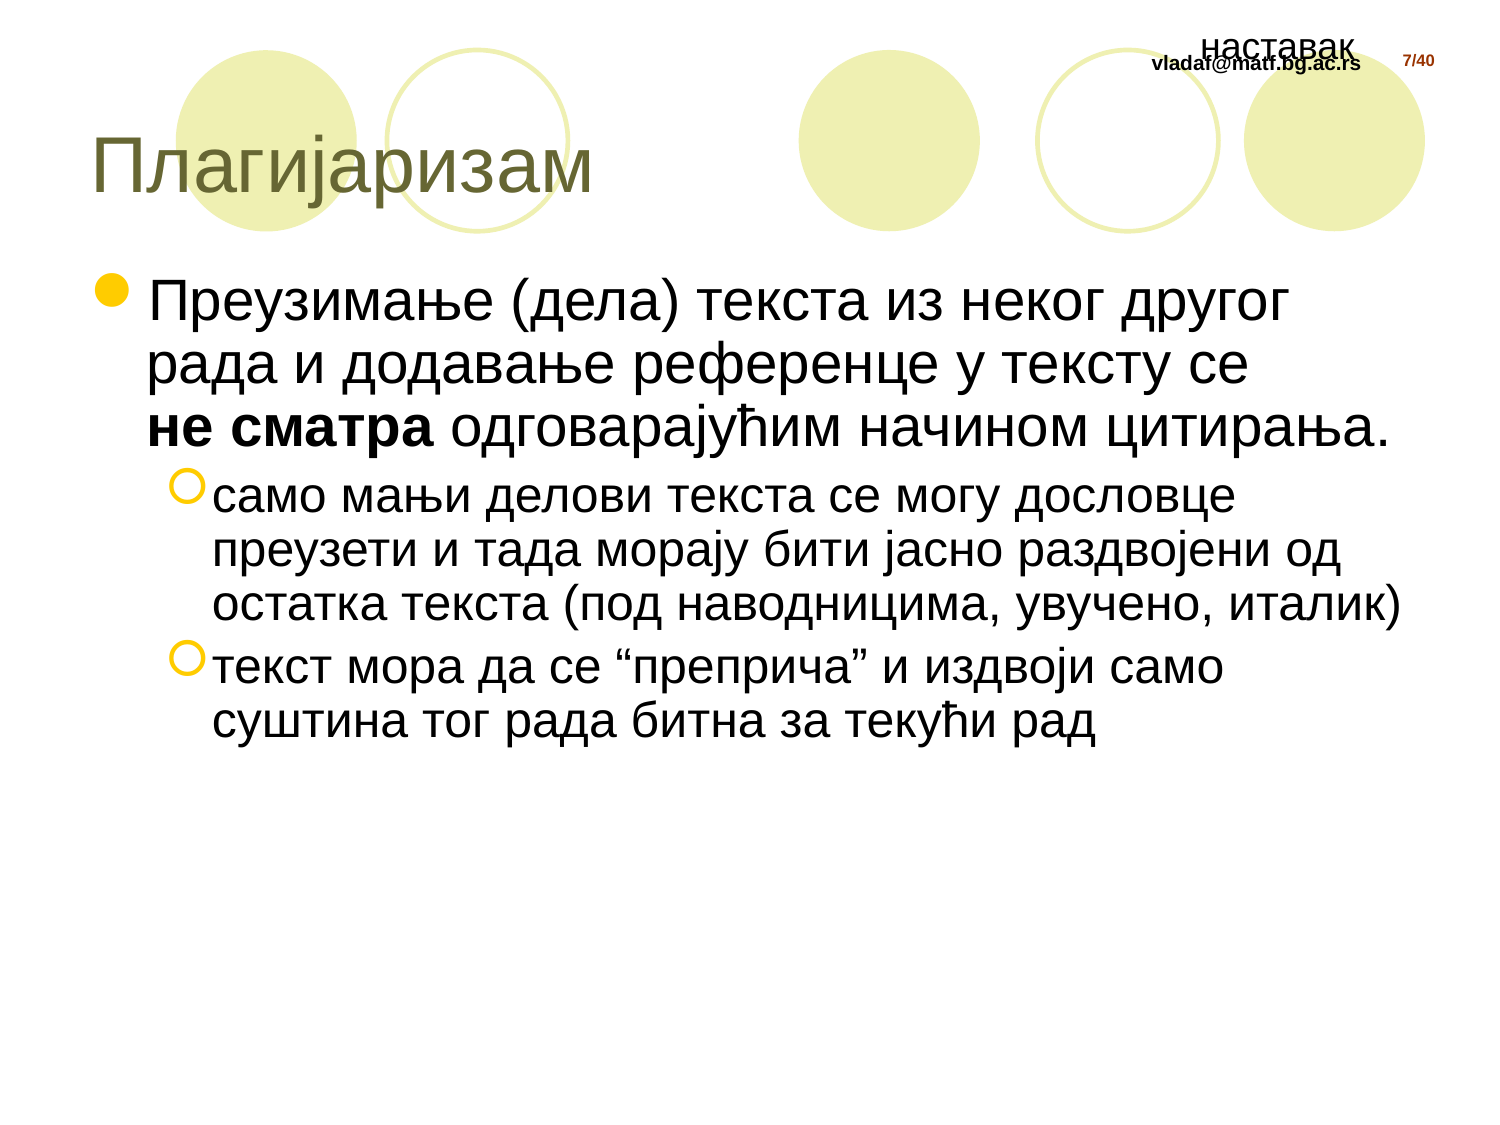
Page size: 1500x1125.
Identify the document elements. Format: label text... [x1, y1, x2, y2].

text_box наставак [1054, 14, 1500, 75]
title Плагијаризам [75, 90, 1425, 233]
list Преузимање (дела) текста из неког другог рада и додавање референце у тексту се не сматра одговарајућим начином цитирања. само мањи делови текста се могу дословце преузети и тада морају бити јасно раздвојени од остатка текста (под наводницима, увучено, италик) текст мора да се “преприча” и издвоји само суштина тог рада битна за текући рад [75, 262, 1425, 1125]
